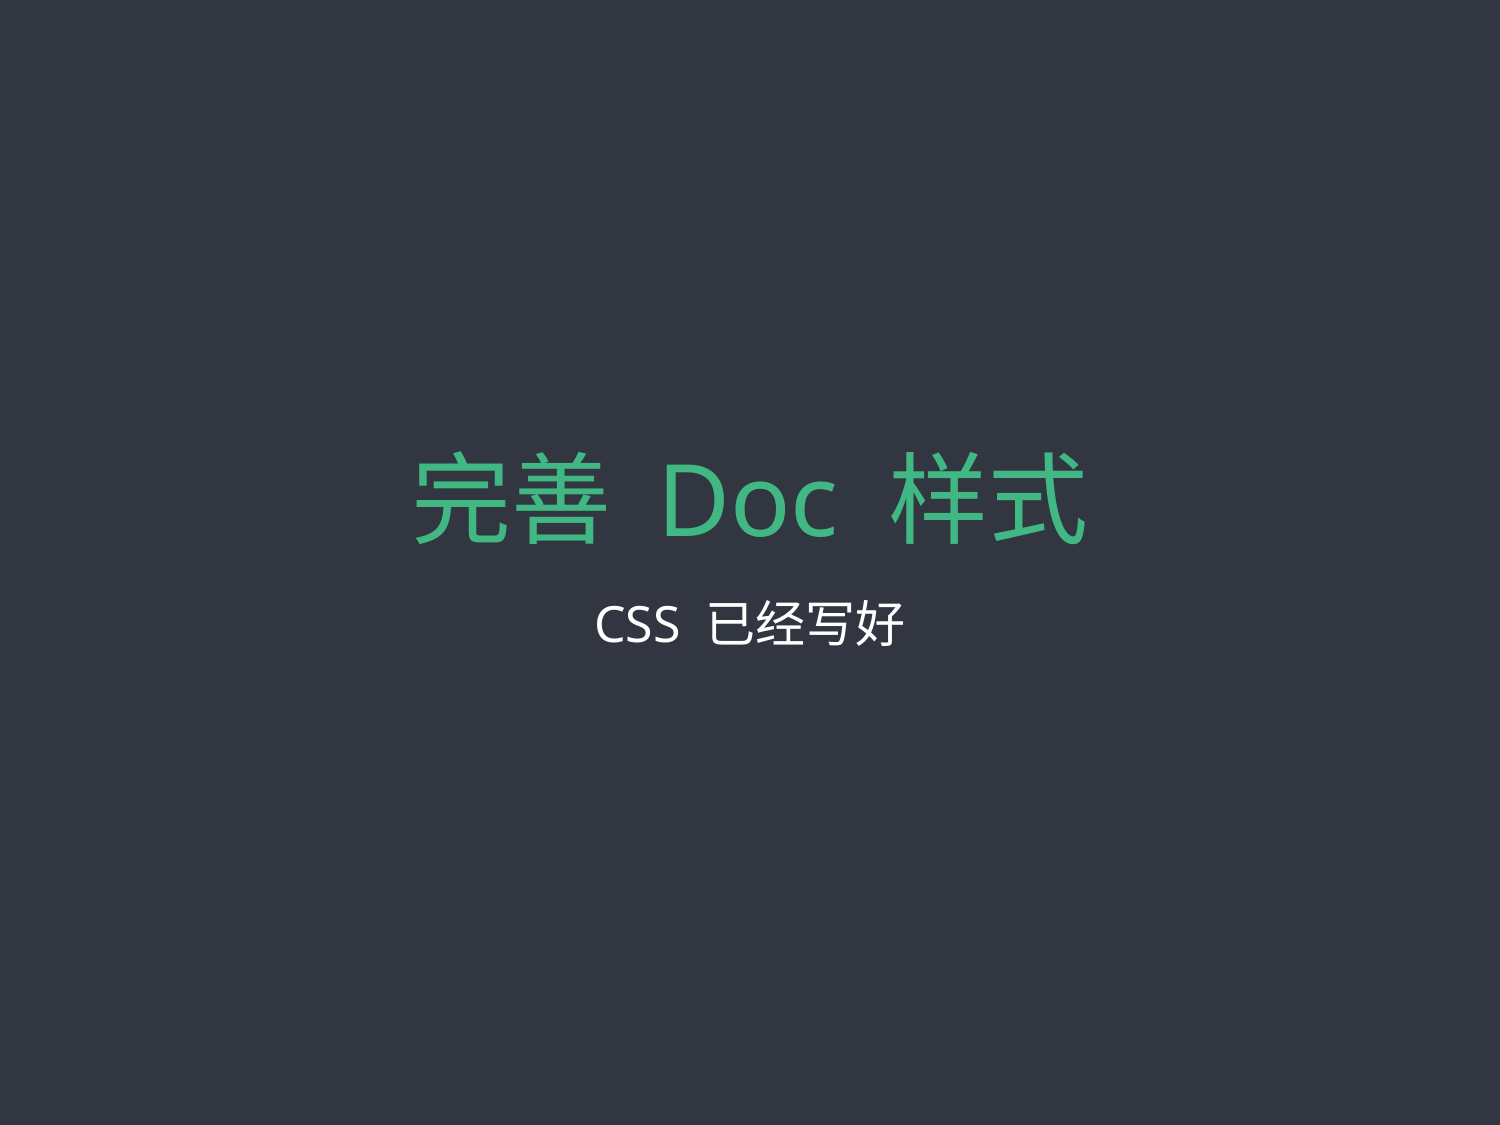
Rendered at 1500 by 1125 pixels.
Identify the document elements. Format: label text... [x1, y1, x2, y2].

subtitle CSS 已经写好 [103, 585, 1397, 661]
title 完善 Doc 样式 [103, 441, 1397, 566]
